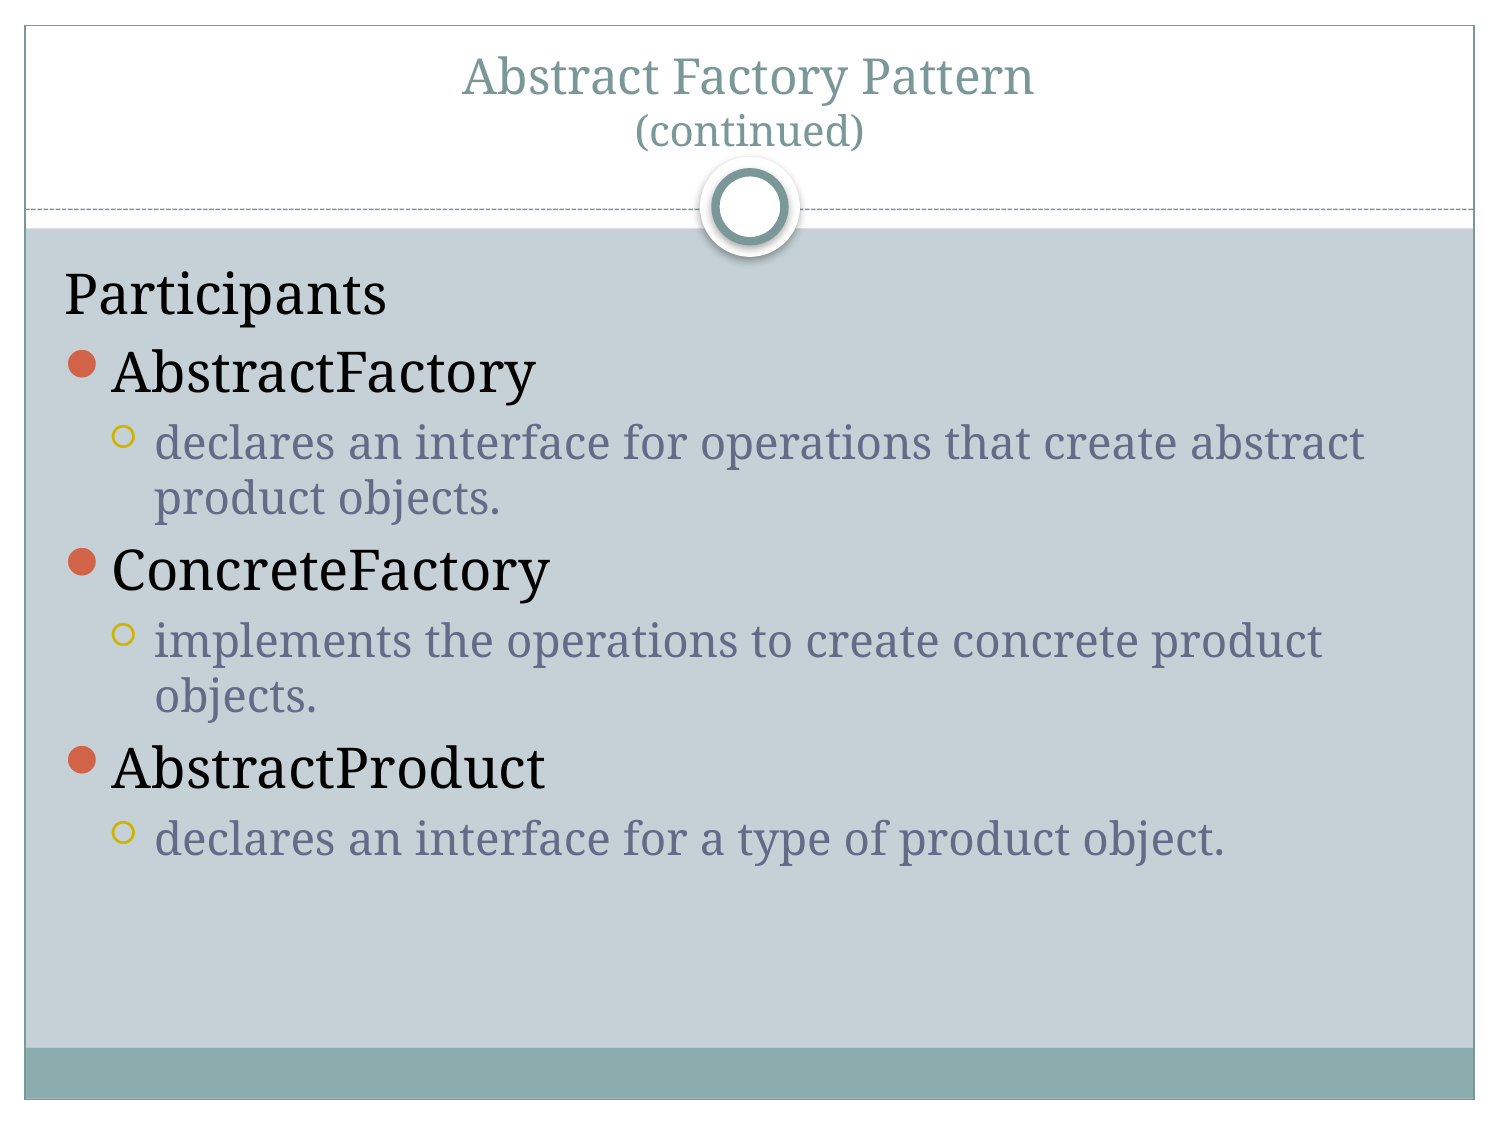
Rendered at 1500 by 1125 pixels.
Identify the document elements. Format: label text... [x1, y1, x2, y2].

title Abstract Factory Pattern (continued) [49, 37, 1450, 162]
list Participants AbstractFactory declares an interface for operations that create abstract product objects. ConcreteFactory implements the operations to create concrete product objects. AbstractProduct declares an interface for a type of product object. [49, 250, 1445, 1001]
